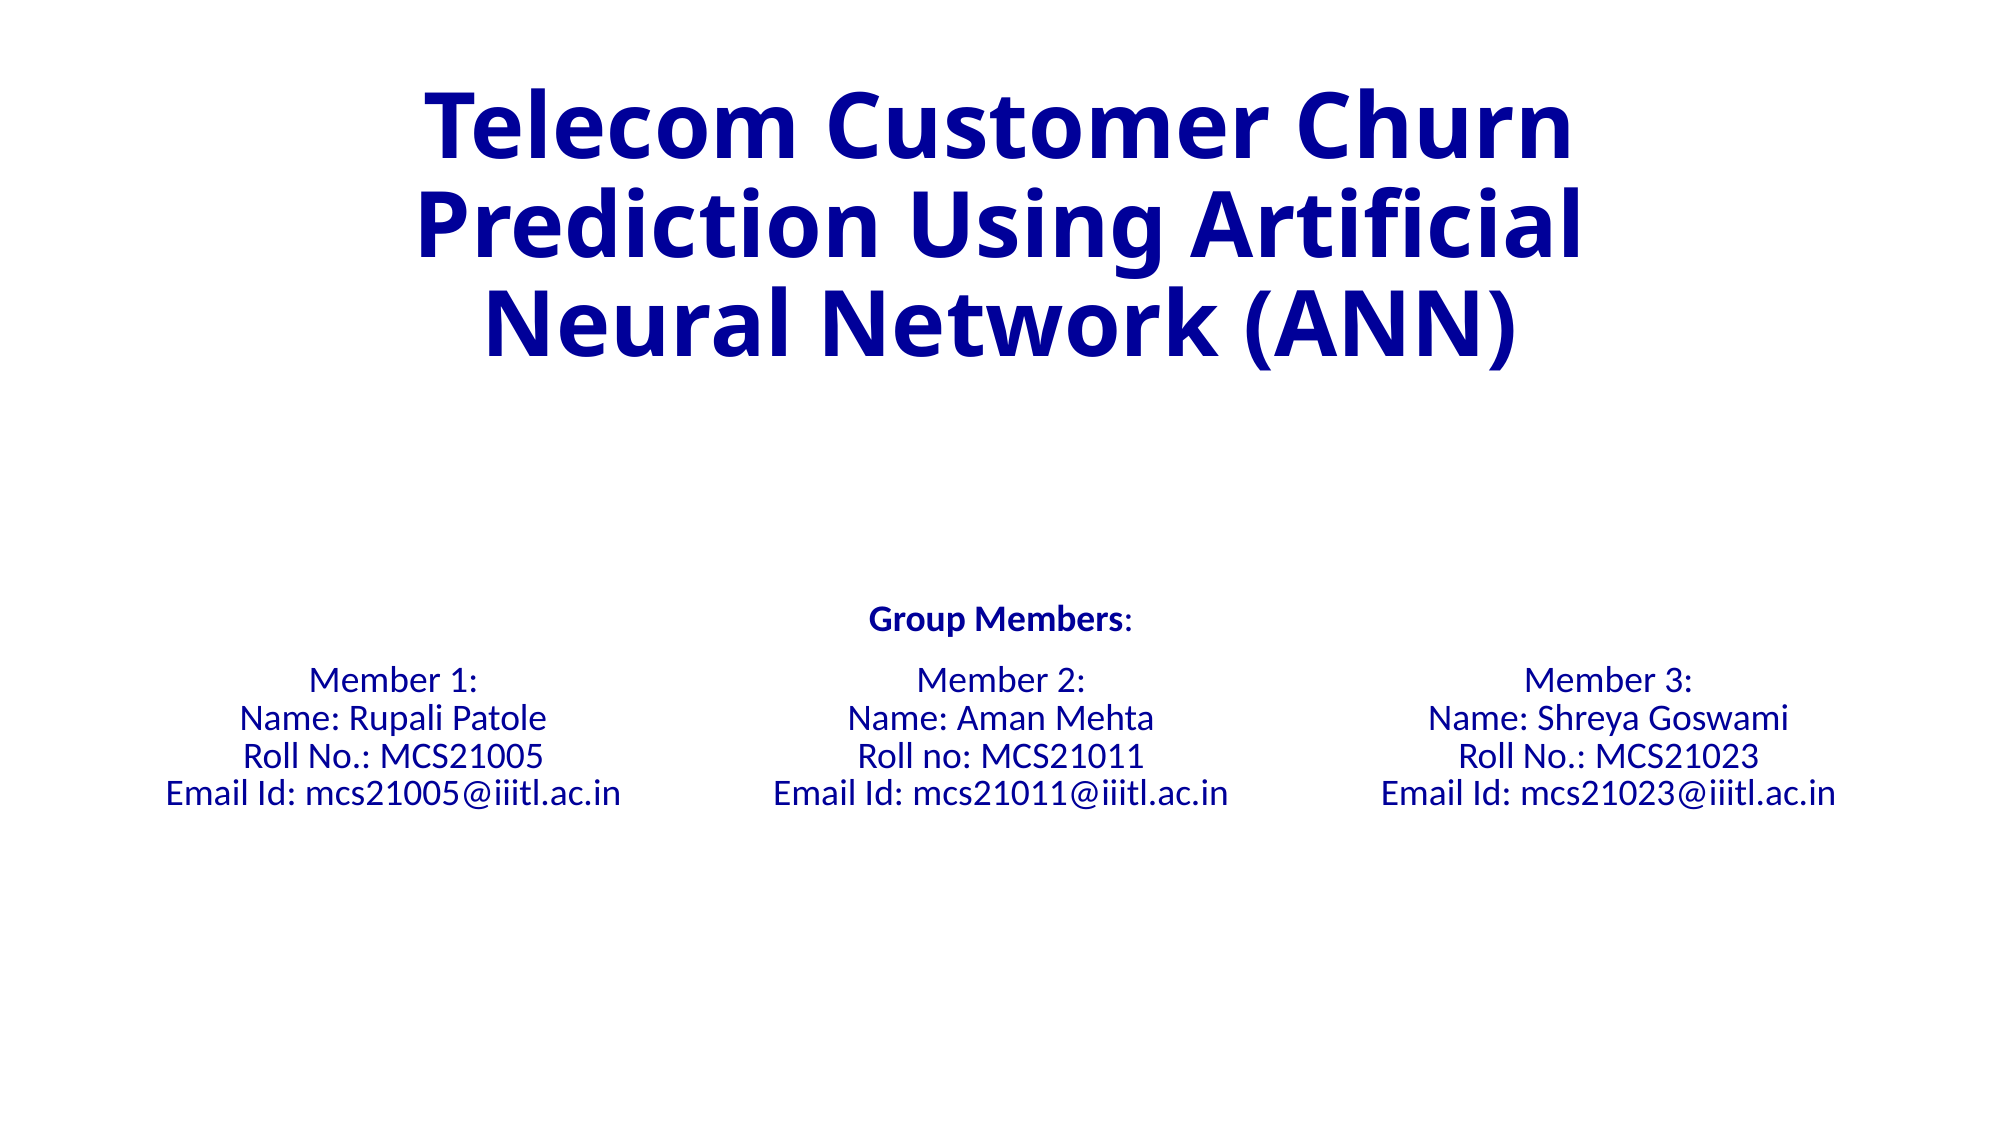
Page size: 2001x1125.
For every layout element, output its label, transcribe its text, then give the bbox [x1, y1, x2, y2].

table_cell Member 1: Name: Rupali Patole Roll No.: MCS21005 Email Id: mcs21005@iiitl.ac.in [90, 657, 697, 946]
table_cell Member 2: Name: Aman Mehta Roll no: MCS21011 Email Id: mcs21011@iiitl.ac.in [697, 657, 1305, 946]
table_header Group Members: [90, 595, 1913, 657]
title Telecom Customer Churn Prediction Using Artificial Neural Network (ANN) [249, 184, 1750, 384]
table_cell Member 3: Name: Shreya Goswami Roll No.: MCS21023 Email Id: mcs21023@iiitl.ac.in [1305, 657, 1913, 946]
